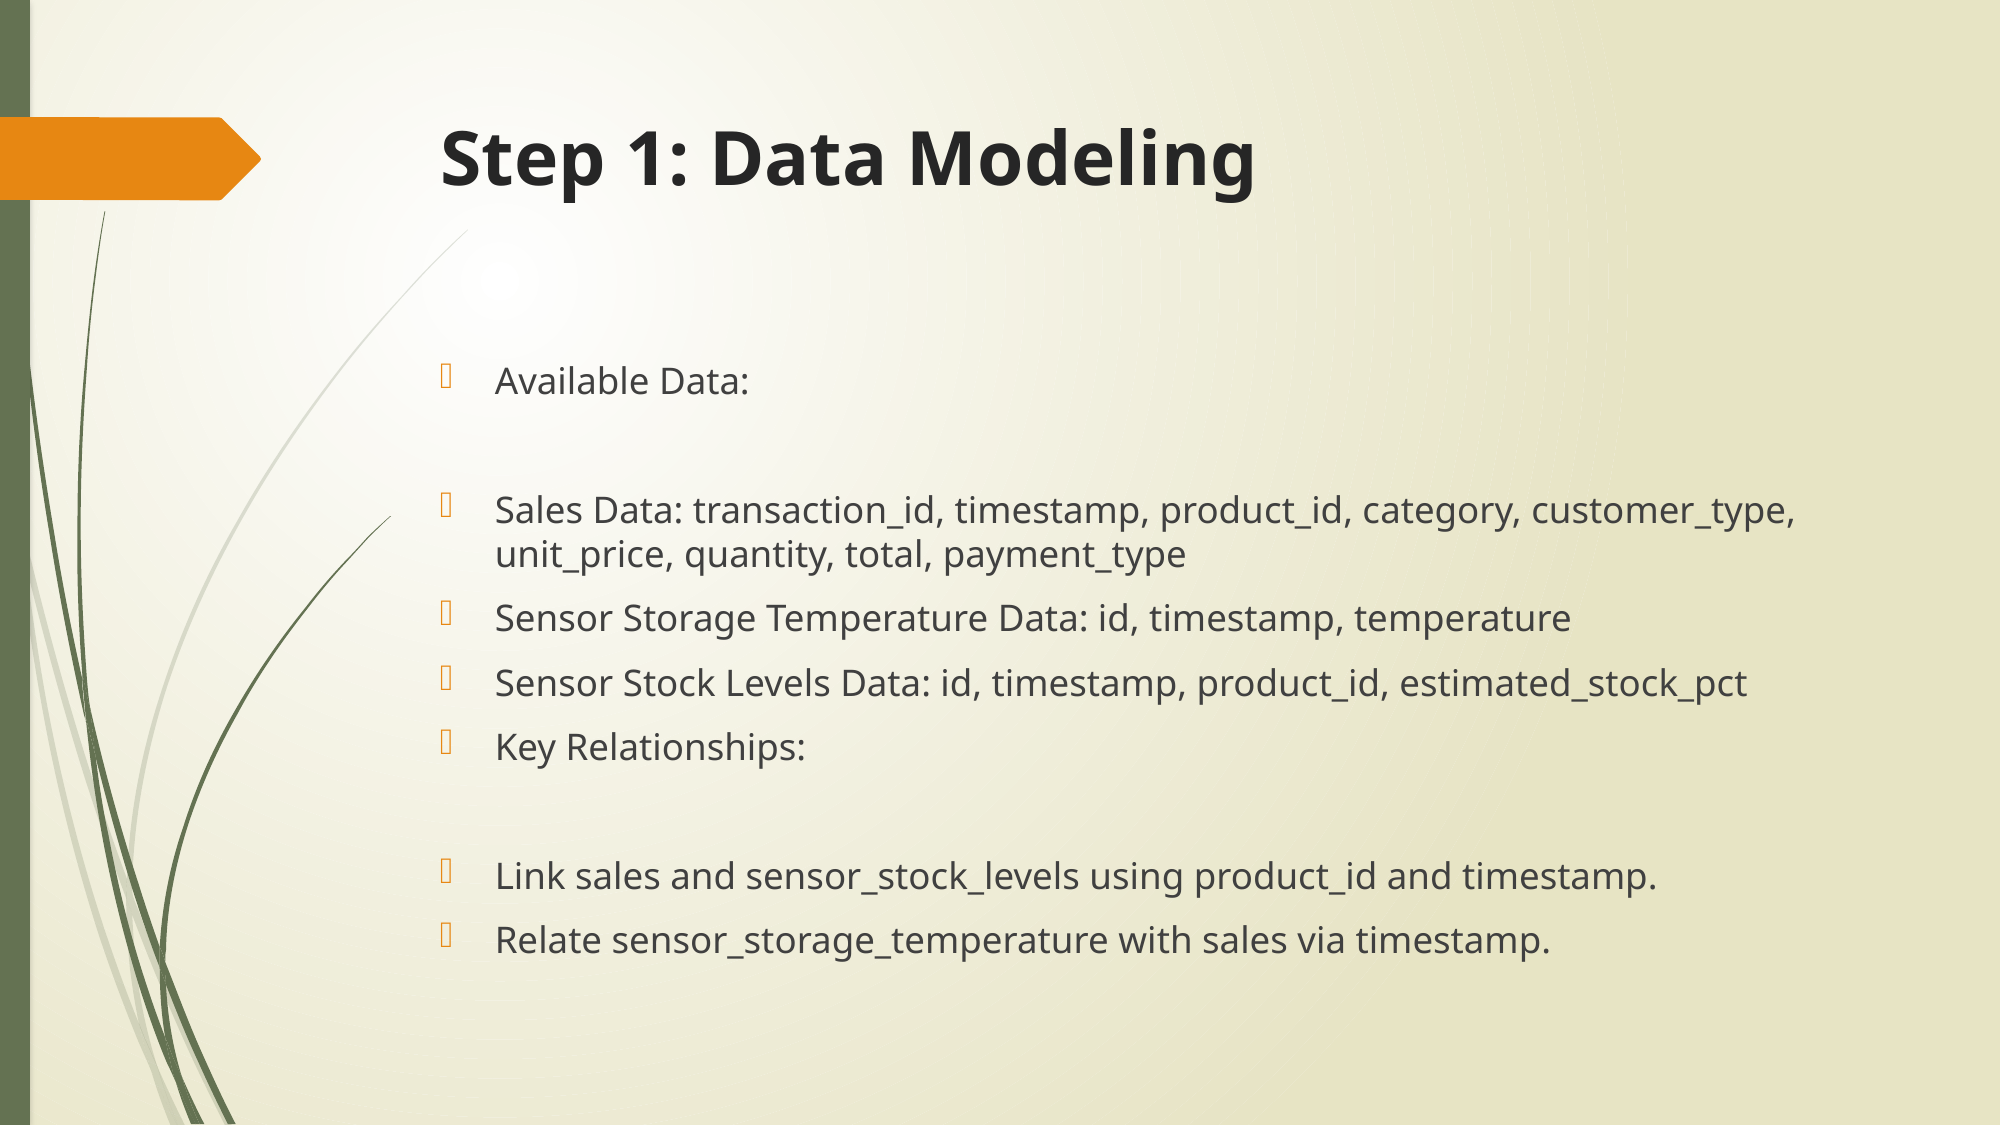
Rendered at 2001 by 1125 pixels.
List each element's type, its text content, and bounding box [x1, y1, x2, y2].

list Available Data: Sales Data: transaction_id, timestamp, product_id, category, customer_type, unit_price, quantity, total, payment_type Sensor Storage Temperature Data: id, timestamp, temperature Sensor Stock Levels Data: id, timestamp, product_id, estimated_stock_pct Key Relationships: Link sales and sensor_stock_levels using product_id and timestamp. Relate sensor_storage_temperature with sales via timestamp. [424, 350, 1888, 970]
title Step 1: Data Modeling [425, 102, 1888, 313]
